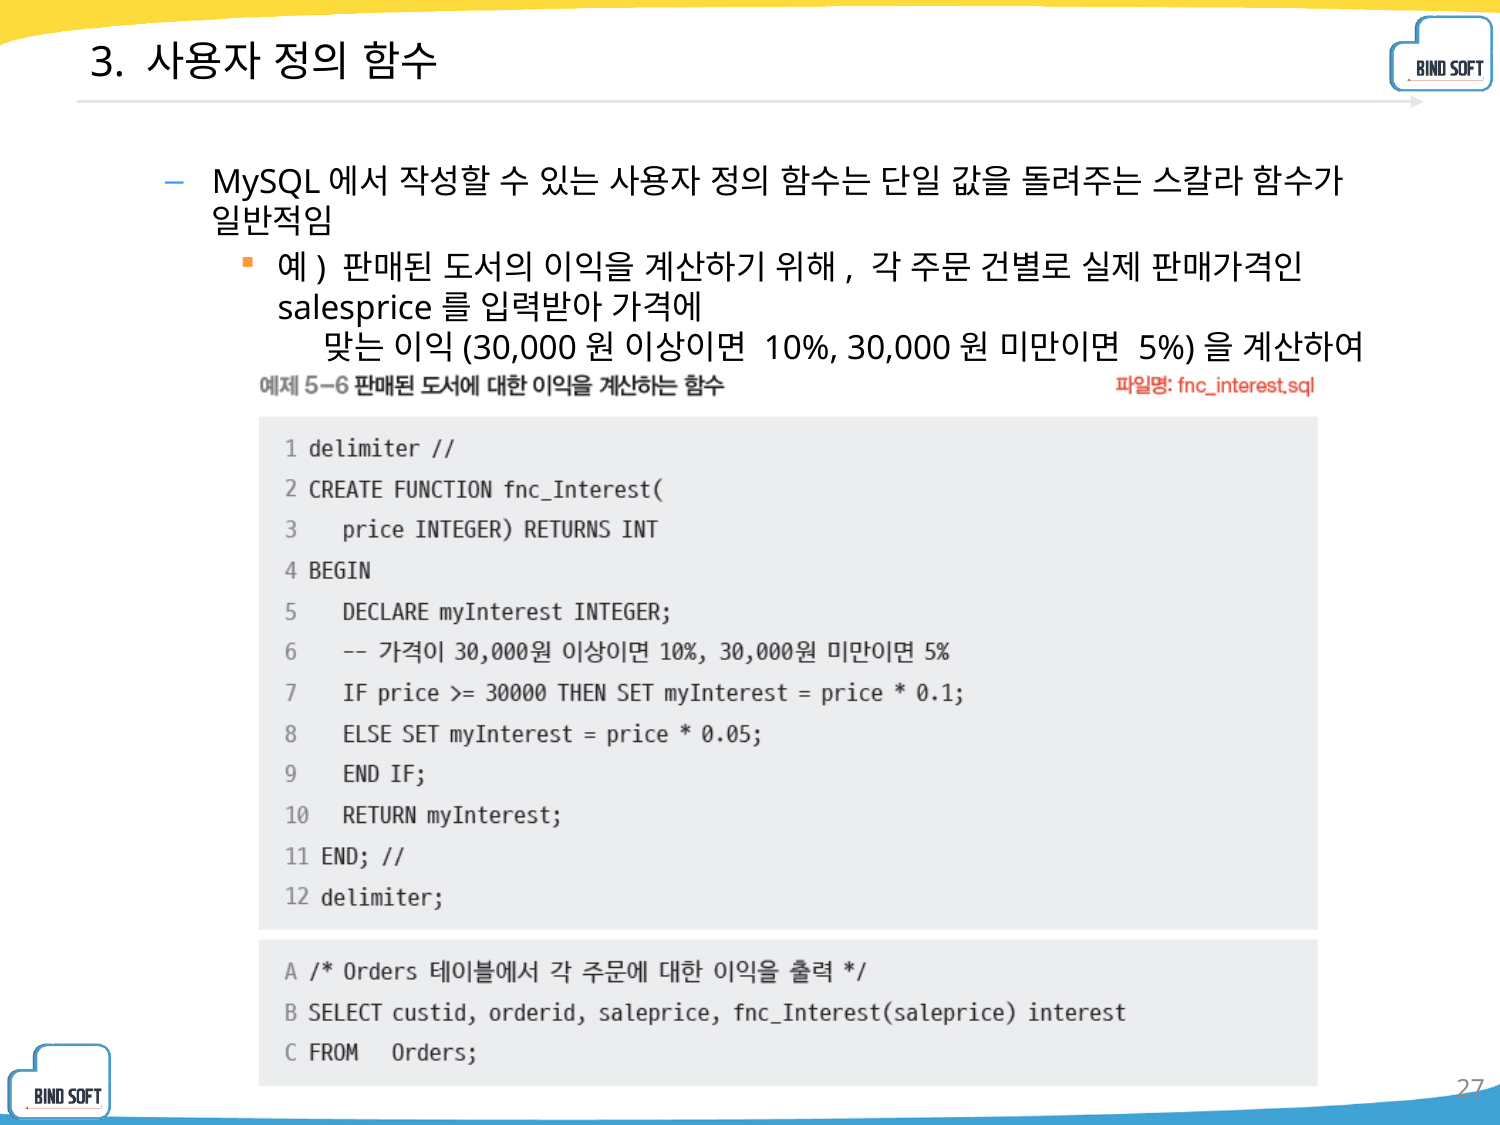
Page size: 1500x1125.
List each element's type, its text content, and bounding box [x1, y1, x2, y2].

title 3. 사용자 정의 함수 [75, 11, 1425, 108]
slide_number 27 [1149, 1068, 1500, 1111]
picture [0, 370, 1500, 1125]
picture [0, 0, 1500, 96]
list MySQL에서 작성할 수 있는 사용자 정의 함수는 단일 값을 돌려주는 스칼라 함수가 일반적임 예) 판매된 도서의 이익을 계산하기 위해, 각 주문 건별로 실제 판매가격인 salesprice를 입력받아 가격에 맞는 이익(30,000원 이상이면 10%, 30,000원 미만이면 5%)을 계산하여 반환하는 함수를 작성해보기 [75, 152, 1425, 806]
